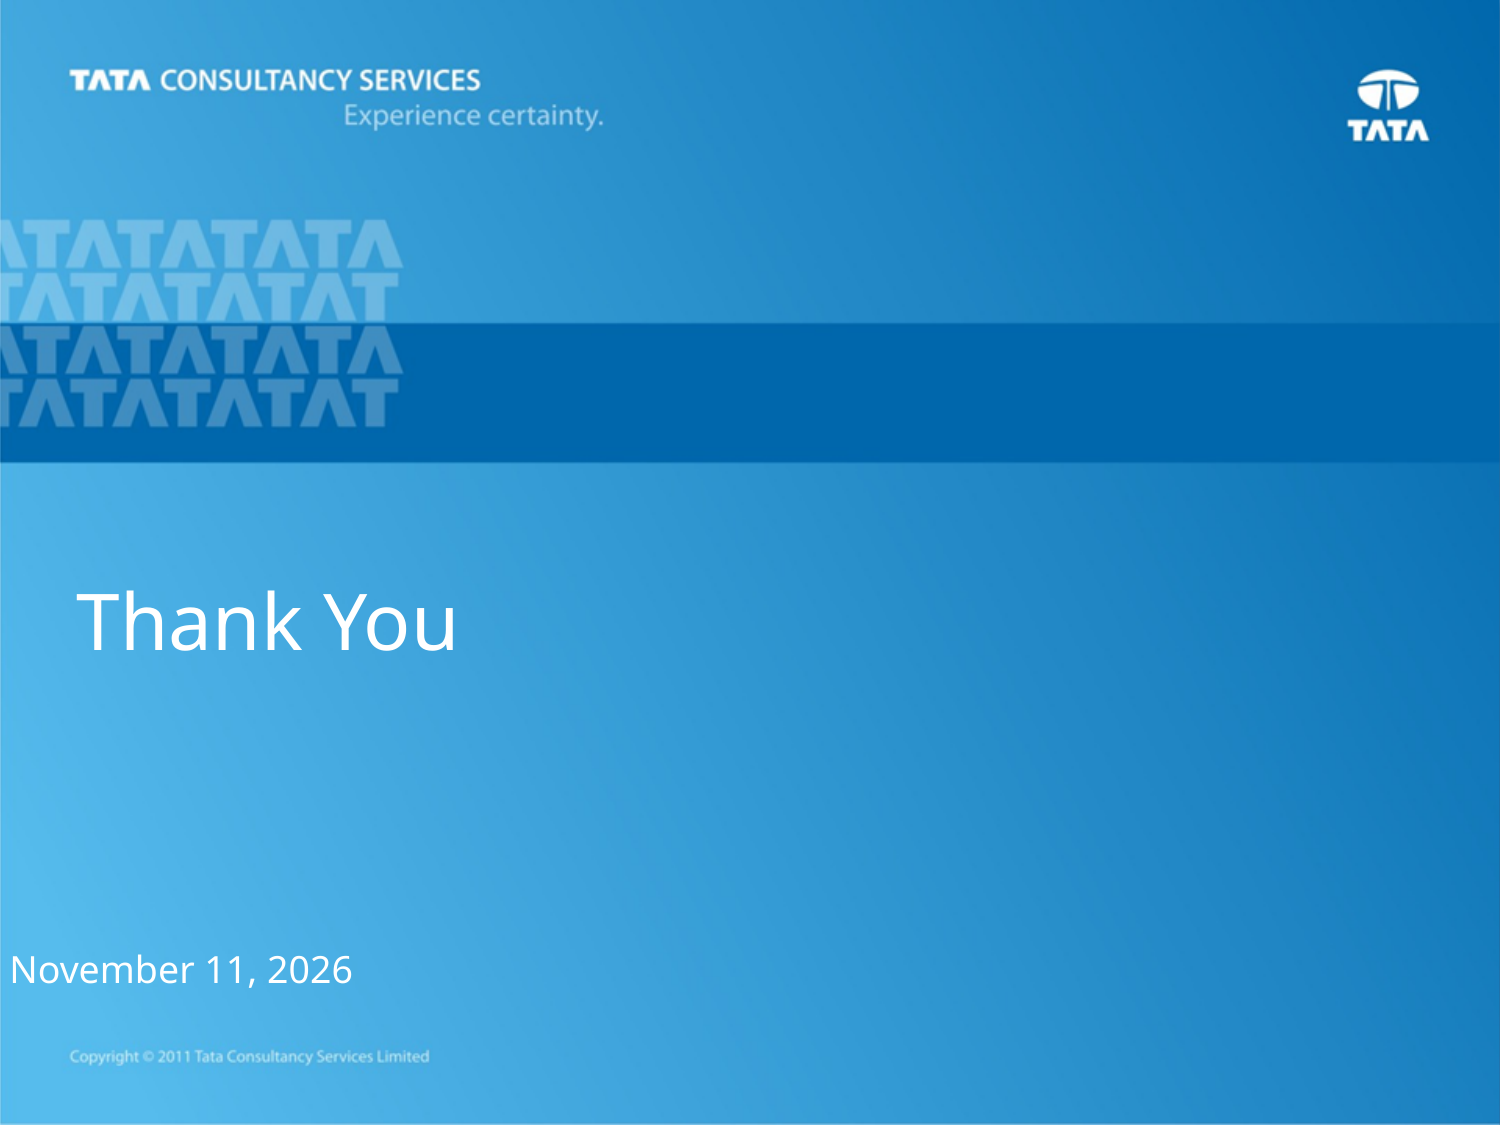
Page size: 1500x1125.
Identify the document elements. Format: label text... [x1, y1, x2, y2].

text_box June 5, 2013 [9, 945, 354, 997]
picture [0, 0, 1500, 1125]
title Thank You [61, 564, 1337, 675]
